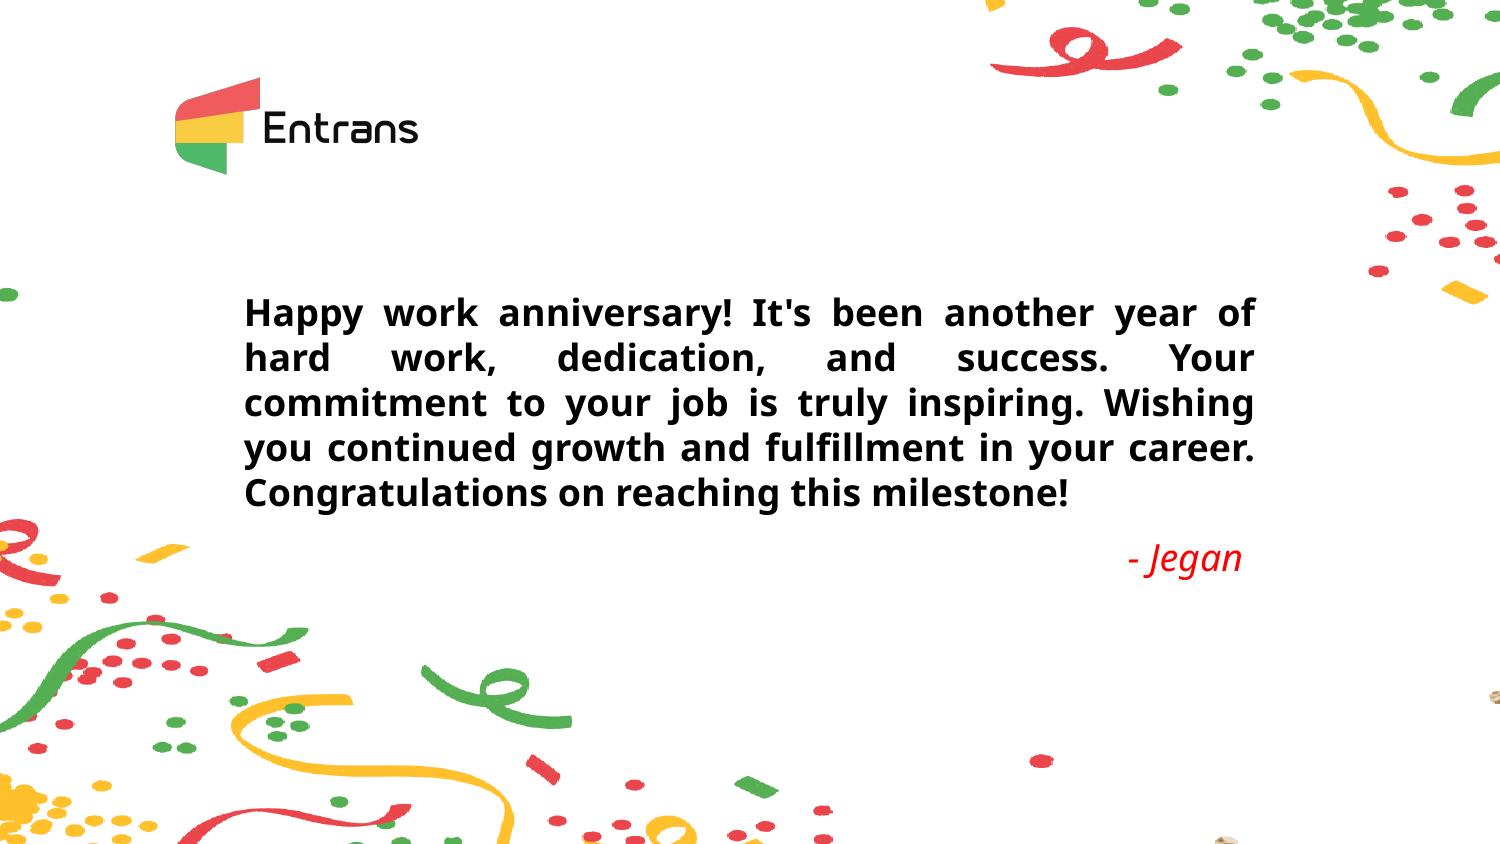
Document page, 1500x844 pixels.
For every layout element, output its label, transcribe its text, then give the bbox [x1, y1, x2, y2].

text_box - Jegan [1112, 527, 1258, 587]
text_box Happy work anniversary! It's been another year of hard work, dedication, and success. Your commitment to your job is truly inspiring. Wishing you continued growth and fulfillment in your career. Congratulations on reaching this milestone! [229, 281, 1271, 521]
picture [0, 0, 1500, 844]
